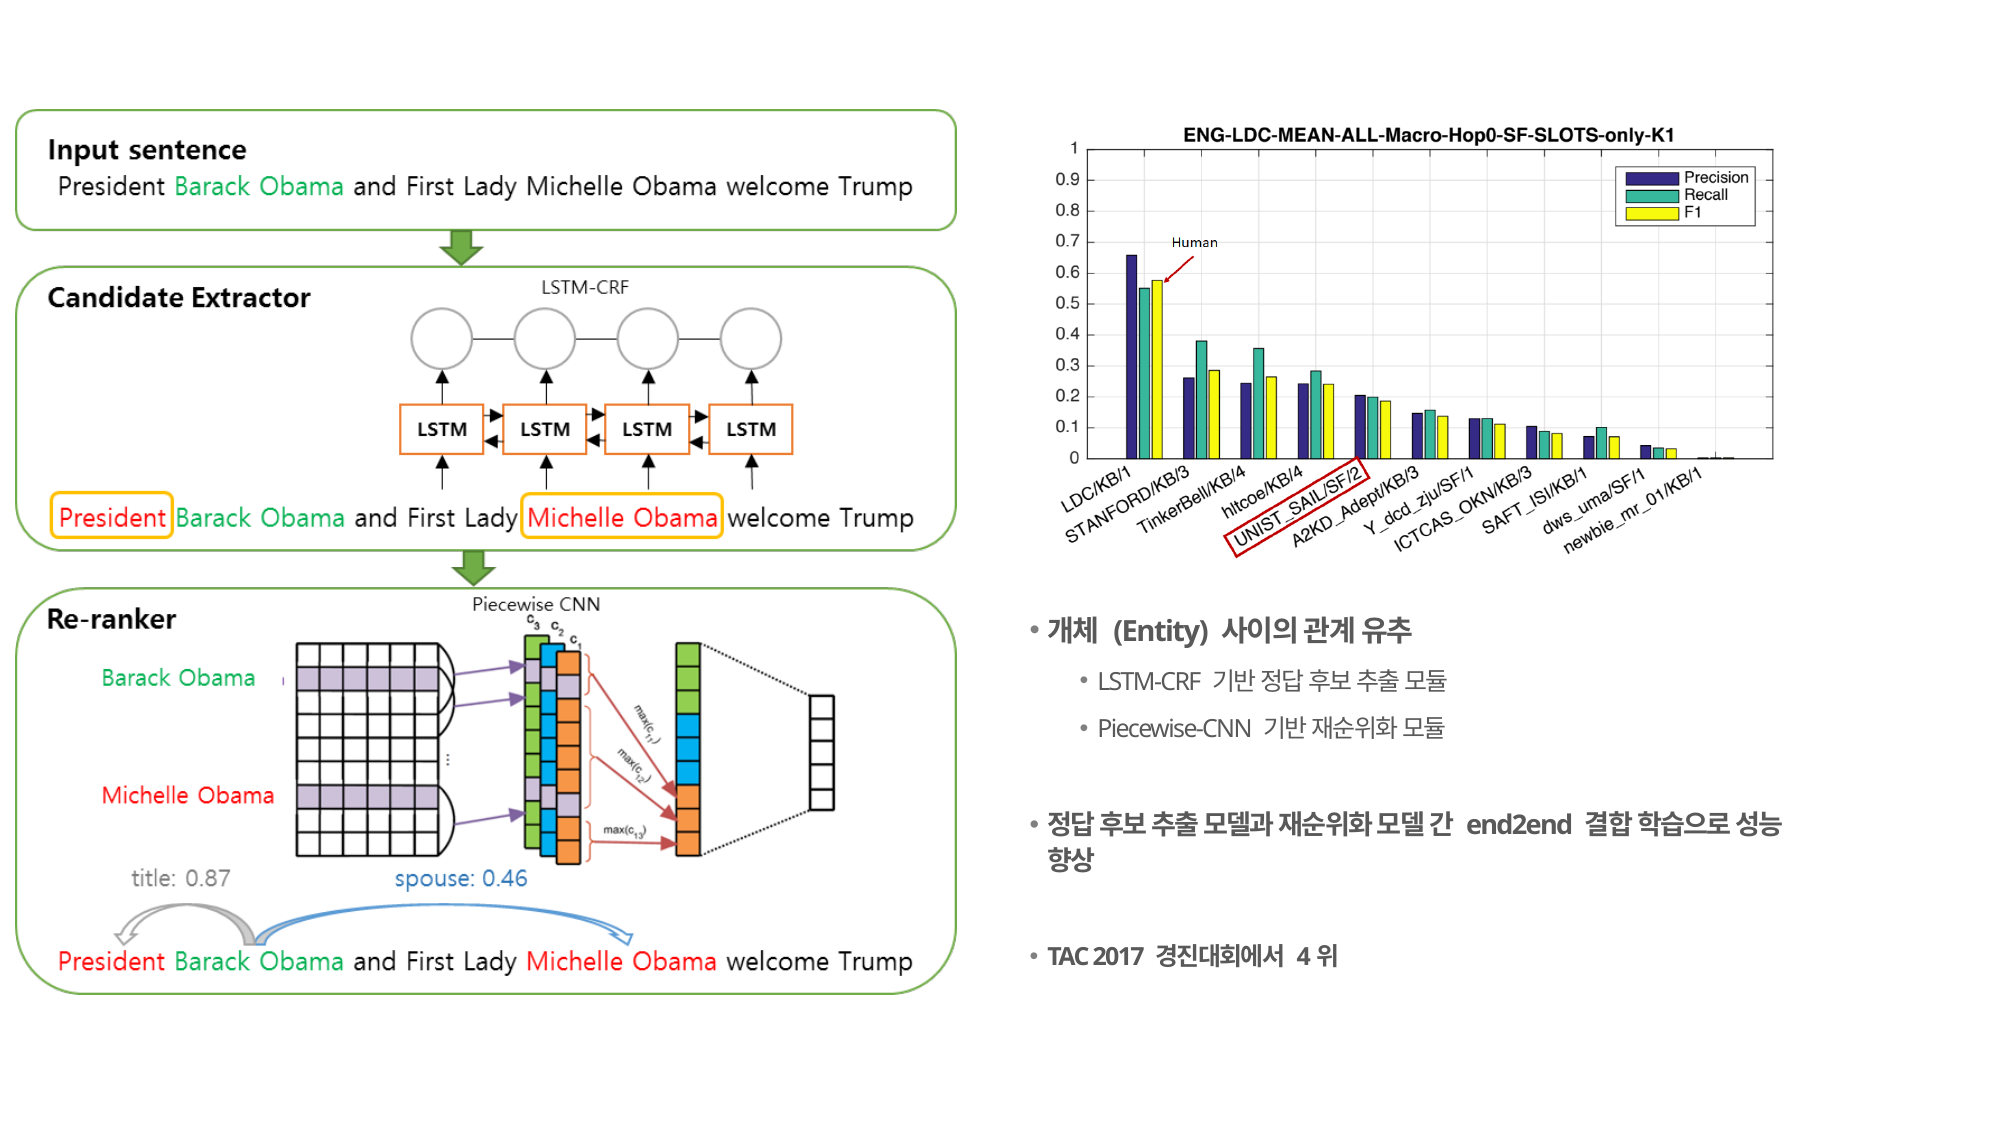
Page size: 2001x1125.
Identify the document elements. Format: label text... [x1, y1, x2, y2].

text_box 개체 (Entity) 사이의 관계 유추 LSTM-CRF 기반 정답 후보 추출 모듈 Piecewise-CNN 기반 재순위화 모듈 정답 후보 추출 모델과 재순위화 모델 간 end2end 결합 학습으로 성능 향상 TAC 2017 경진대회에서 4위 [1029, 564, 1818, 971]
picture [1040, 109, 1779, 562]
picture [15, 109, 957, 995]
